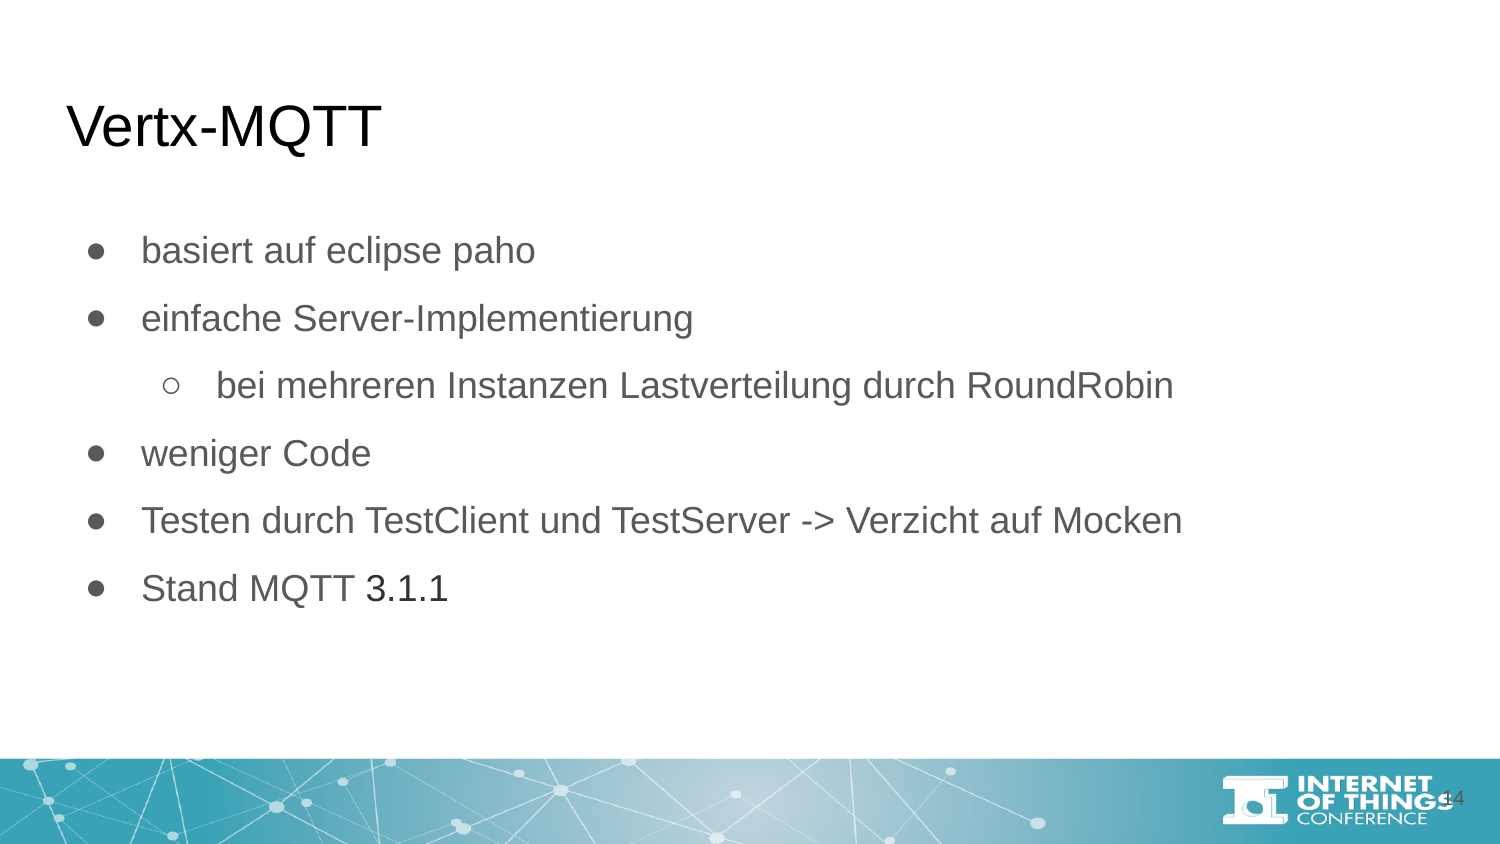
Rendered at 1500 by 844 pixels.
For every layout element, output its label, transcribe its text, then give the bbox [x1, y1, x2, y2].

slide_number ‹#› [1389, 764, 1480, 830]
picture [0, 0, 1500, 844]
title Vertx-MQTT [51, 72, 1449, 167]
list basiert auf eclipse paho einfache Server-Implementierung bei mehreren Instanzen Lastverteilung durch RoundRobin weniger Code Testen durch TestClient und TestServer -> Verzicht auf Mocken Stand MQTT 3.1.1 [51, 189, 1449, 750]
